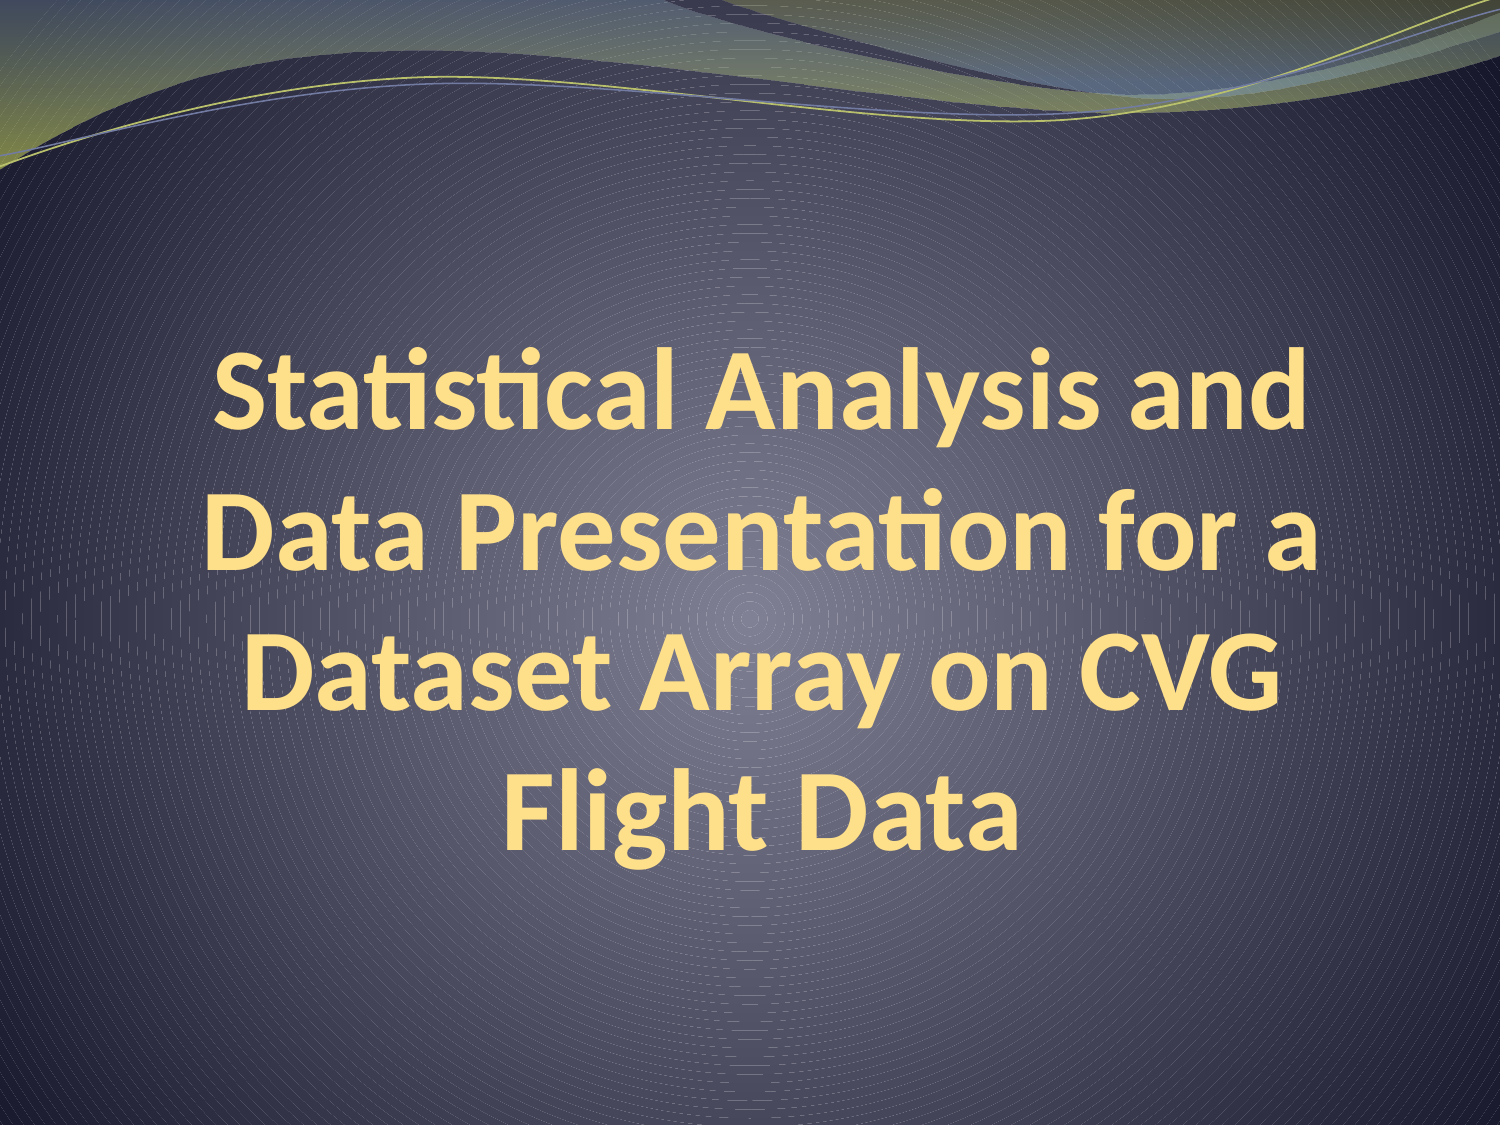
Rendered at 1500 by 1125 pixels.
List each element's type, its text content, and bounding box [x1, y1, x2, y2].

title Statistical Analysis and Data Presentation for a Dataset Array on CVG Flight Data [125, 650, 1400, 874]
